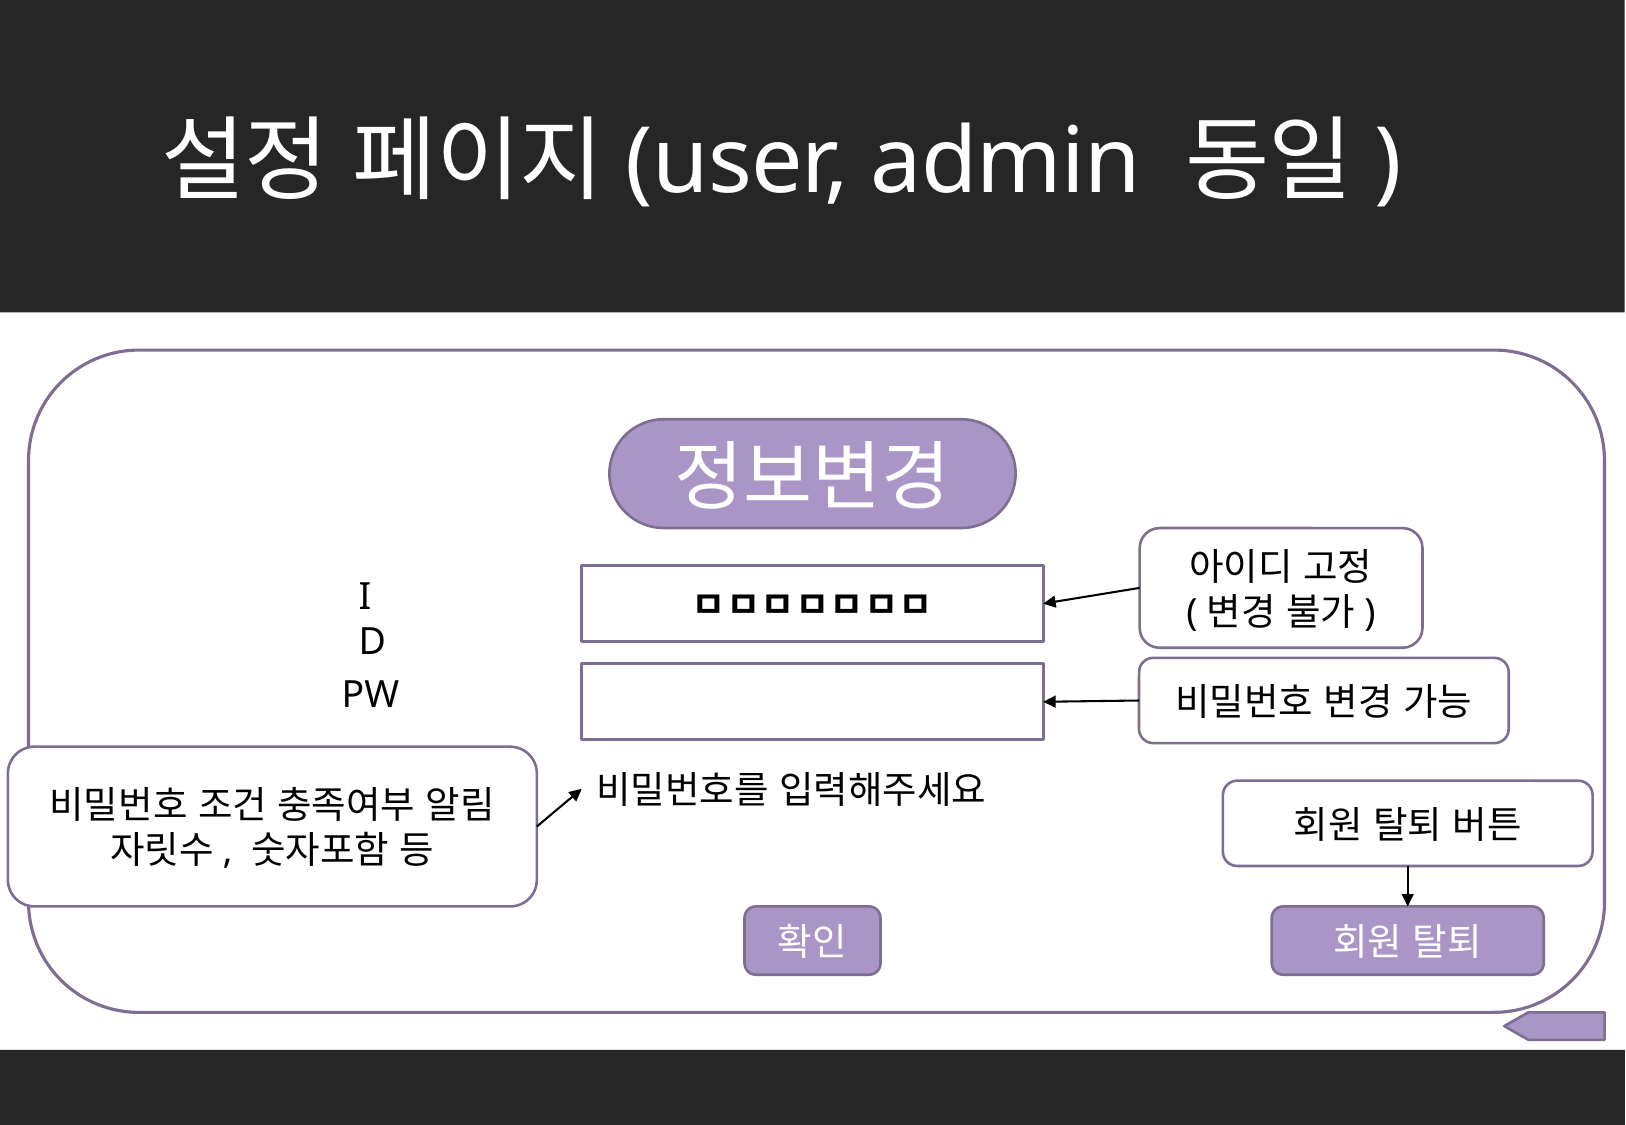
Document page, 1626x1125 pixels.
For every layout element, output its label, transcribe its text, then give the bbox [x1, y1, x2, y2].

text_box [536, 788, 583, 827]
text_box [1042, 587, 1141, 605]
text_box [0, 314, 1625, 1049]
text_box [1502, 1011, 1606, 1042]
text_box 회원 탈퇴 [1270, 905, 1546, 977]
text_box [581, 565, 1044, 741]
text_box 아이디 고정 (변경 불가) [1138, 526, 1424, 650]
text_box PW [326, 662, 429, 723]
text_box 설정 페이지(user, admin 동일) [146, 46, 1487, 285]
text_box 정보변경 [608, 417, 1017, 530]
text_box 회원 탈퇴 버튼 [1221, 779, 1594, 868]
text_box 확인 [743, 905, 882, 977]
text_box ID [343, 564, 412, 662]
text_box [0, 0, 1625, 314]
text_box 비밀번호를 입력해주세요 [581, 758, 1044, 819]
text_box [0, 1049, 1625, 1125]
text_box [27, 348, 1606, 1014]
text_box 비밀번호 변경 가능 [1137, 656, 1511, 745]
text_box 비밀번호 조건 충족여부 알림 자릿수, 숫자포함 등 [6, 745, 539, 908]
